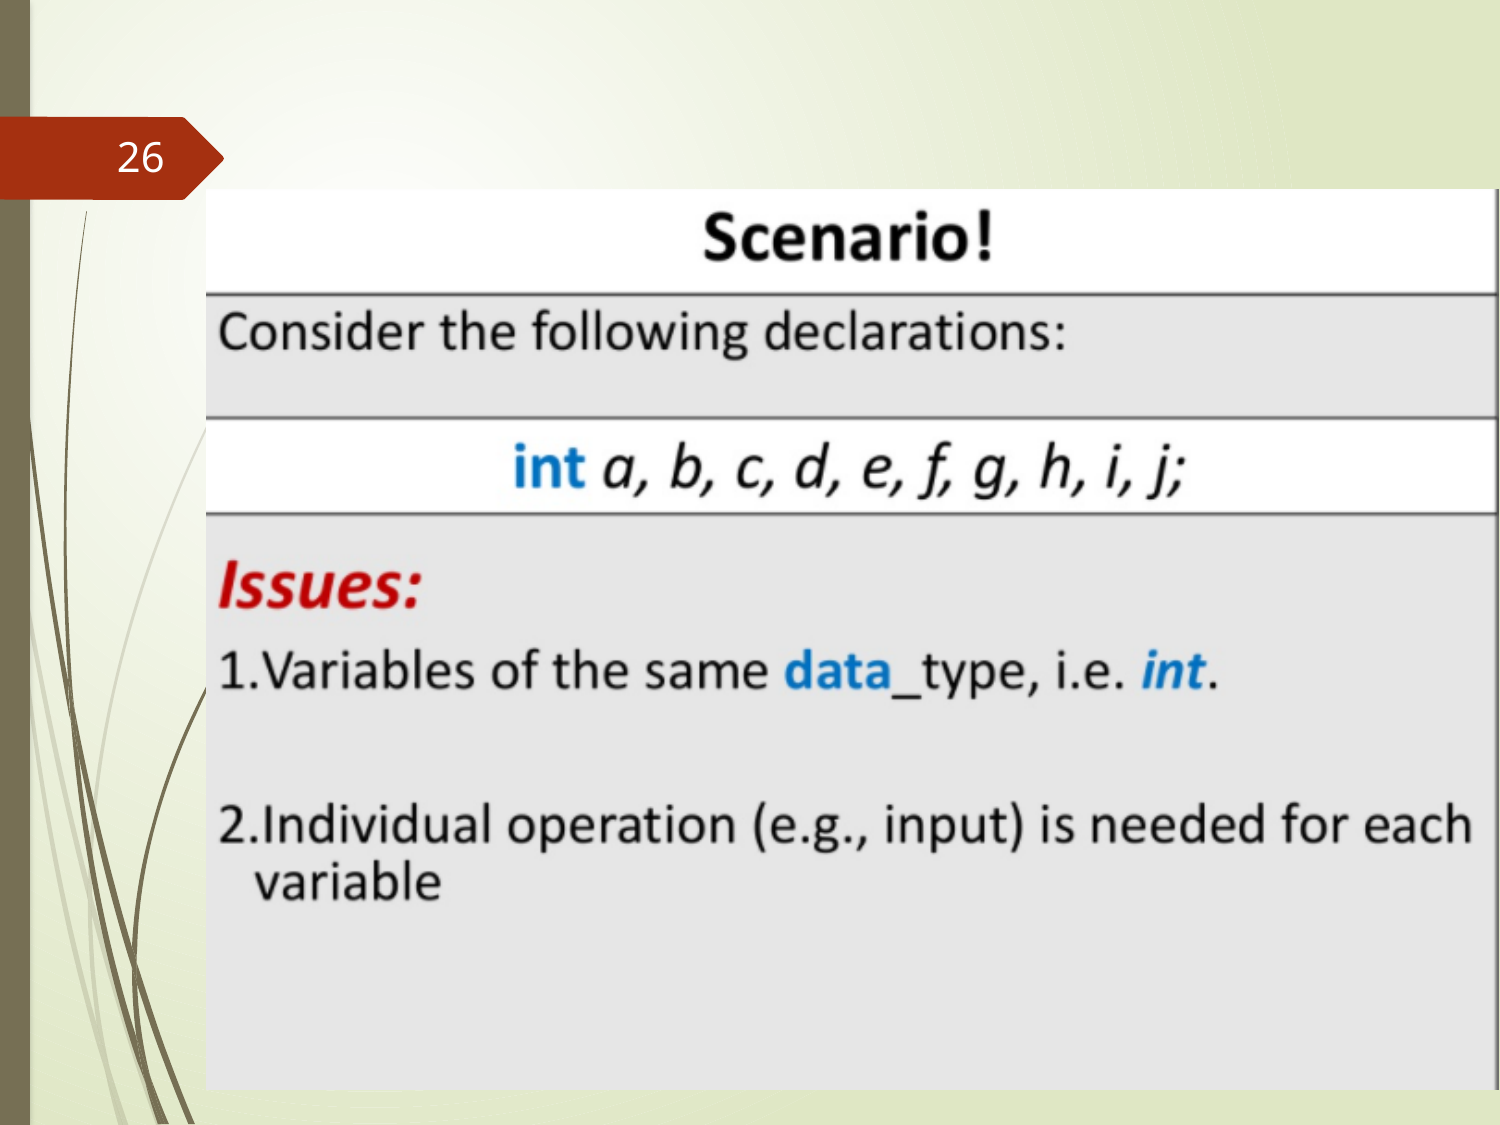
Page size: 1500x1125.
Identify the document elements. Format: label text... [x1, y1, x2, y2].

picture [206, 188, 1499, 1090]
slide_number 26 [83, 129, 180, 190]
